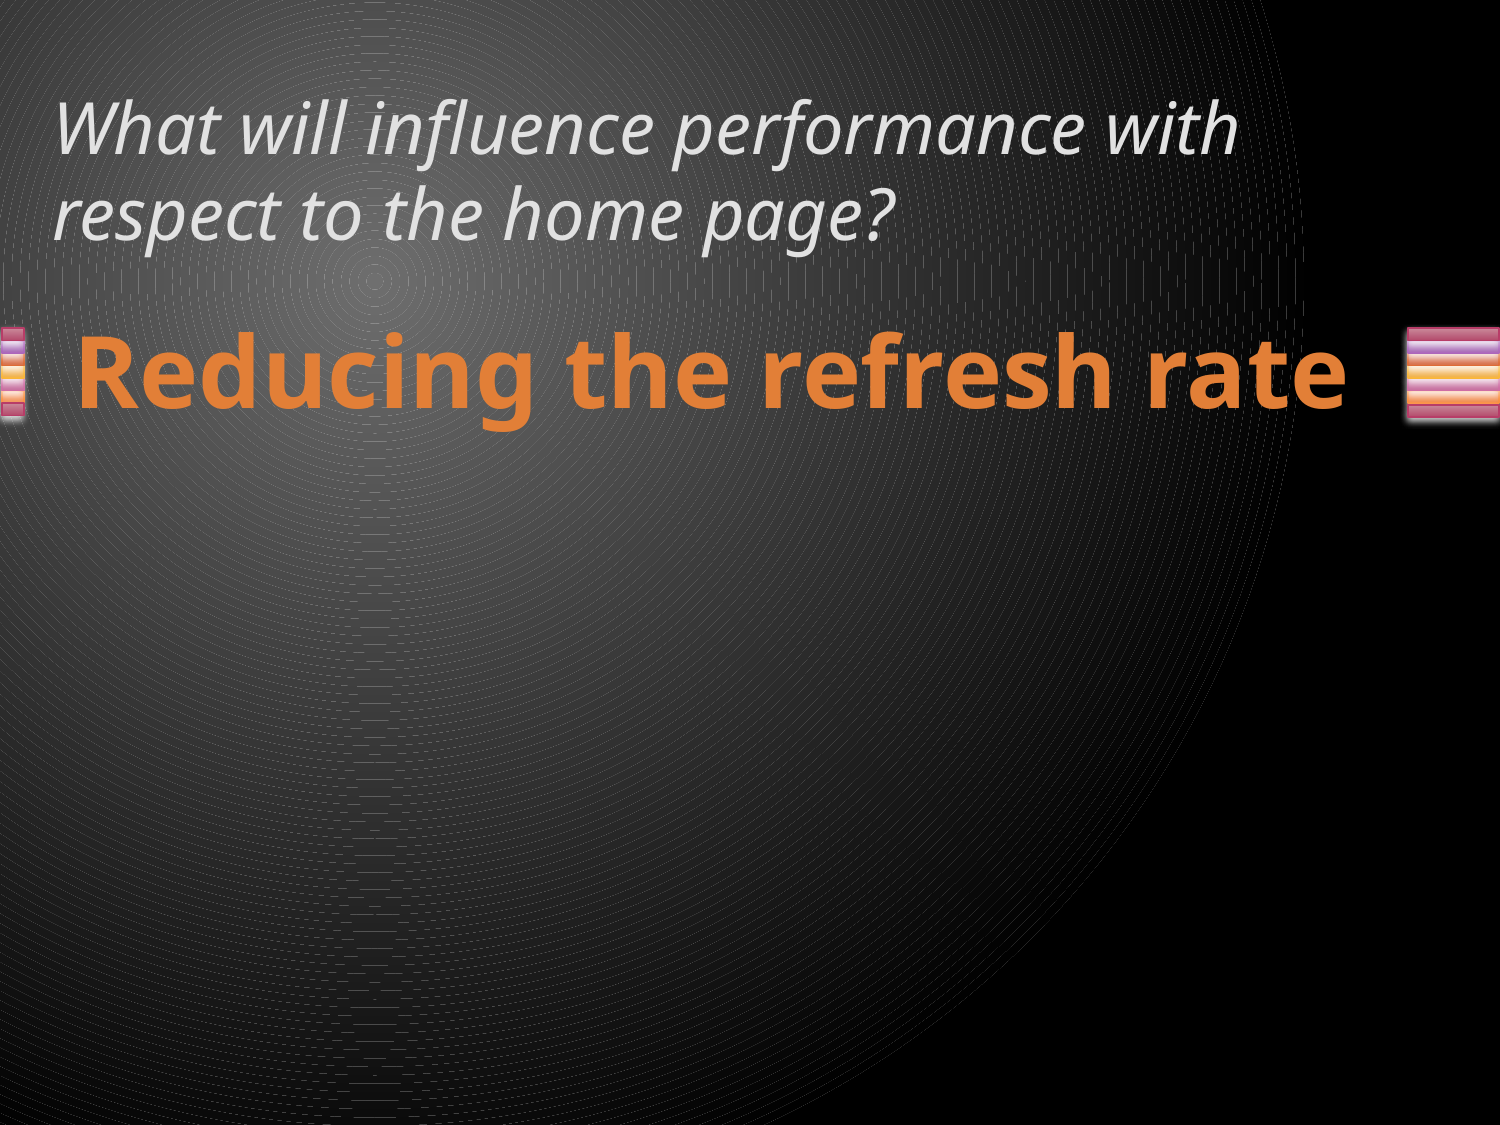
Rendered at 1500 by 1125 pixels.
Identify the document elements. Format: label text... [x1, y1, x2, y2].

title What will influence performance with respect to the home page? [37, 75, 1388, 263]
list Reducing the refresh rate [37, 275, 1388, 463]
